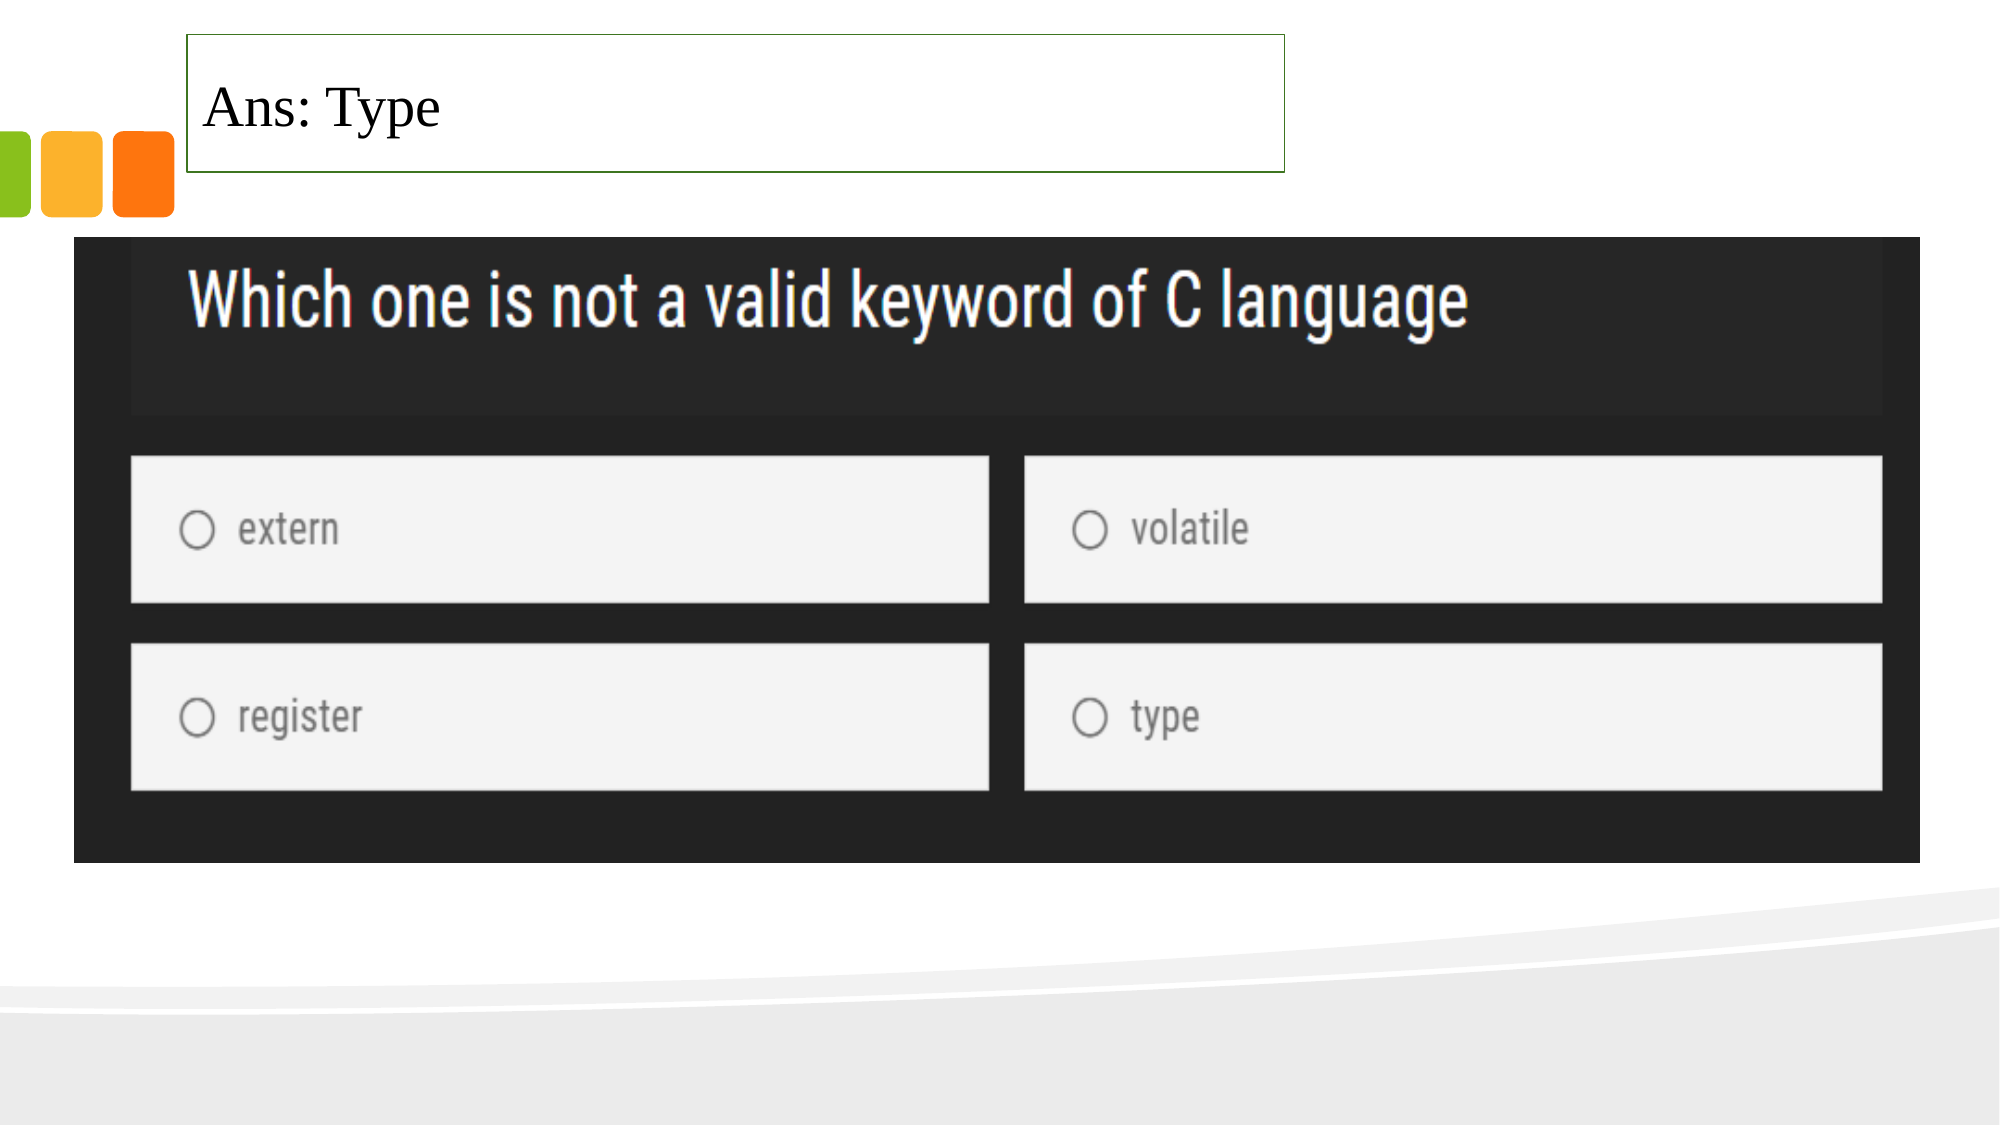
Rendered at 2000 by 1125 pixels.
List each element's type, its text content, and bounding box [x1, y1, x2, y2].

picture [74, 237, 1920, 863]
text_box Ans: Type [186, 34, 1285, 173]
